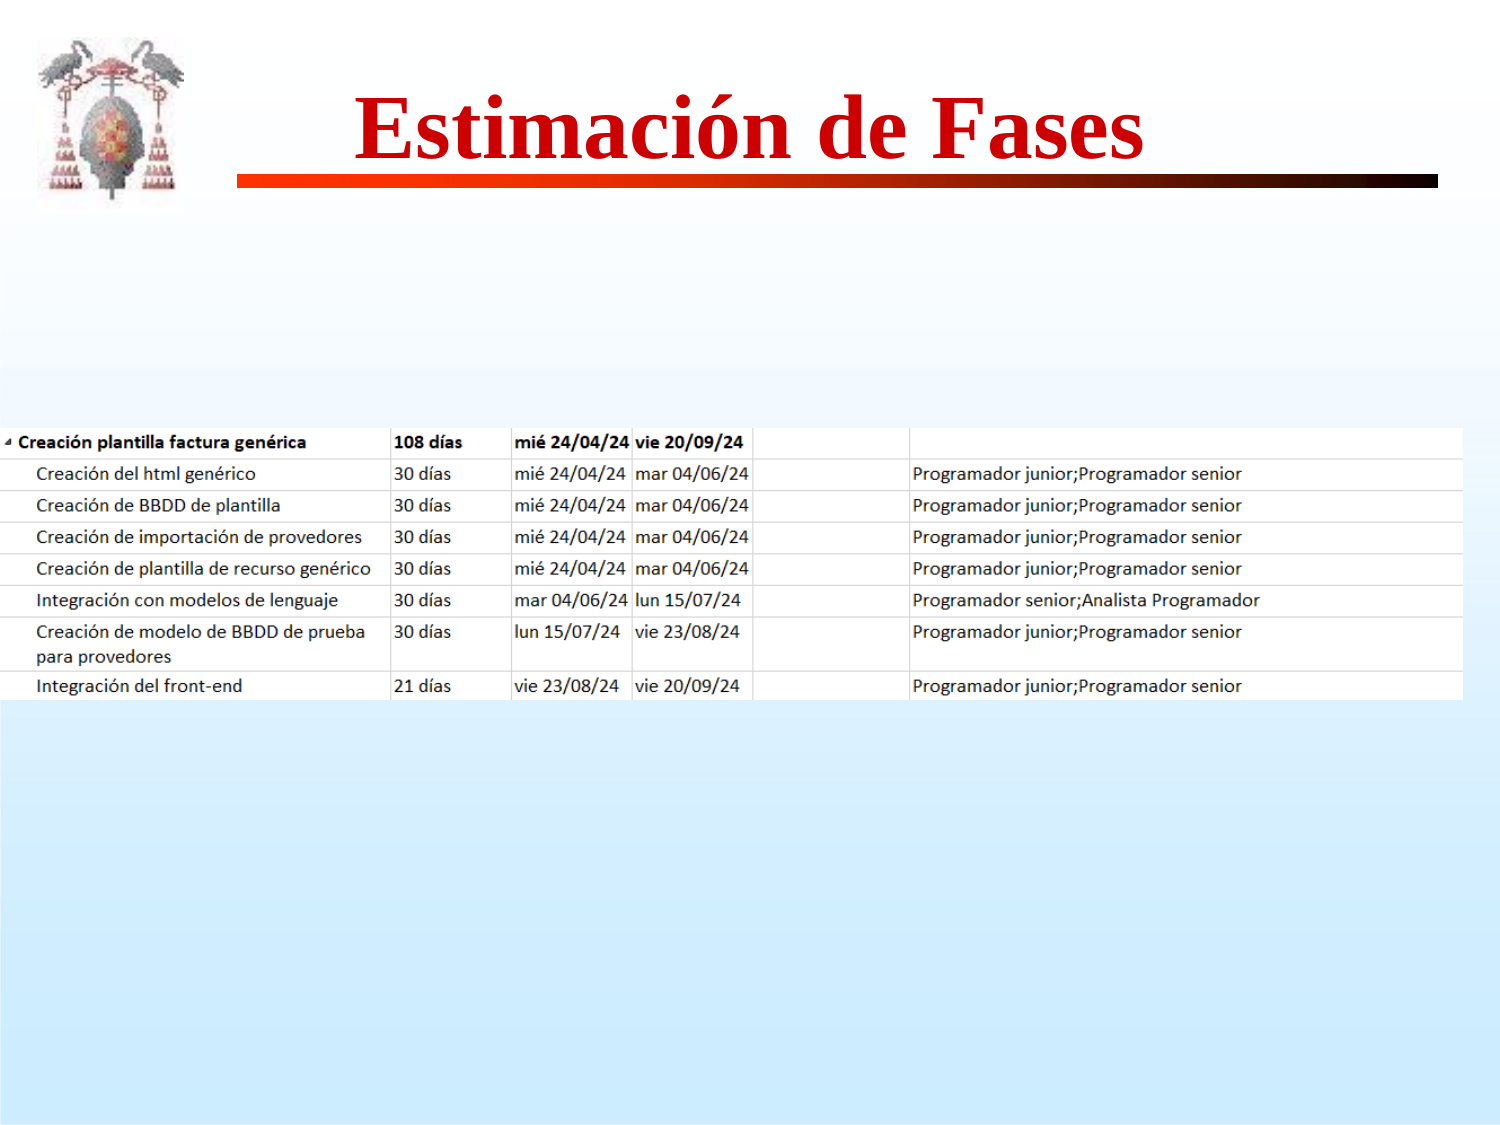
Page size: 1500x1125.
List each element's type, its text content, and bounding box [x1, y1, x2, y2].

picture [0, 0, 1500, 1125]
title Estimación de Fases [352, 64, 1147, 255]
